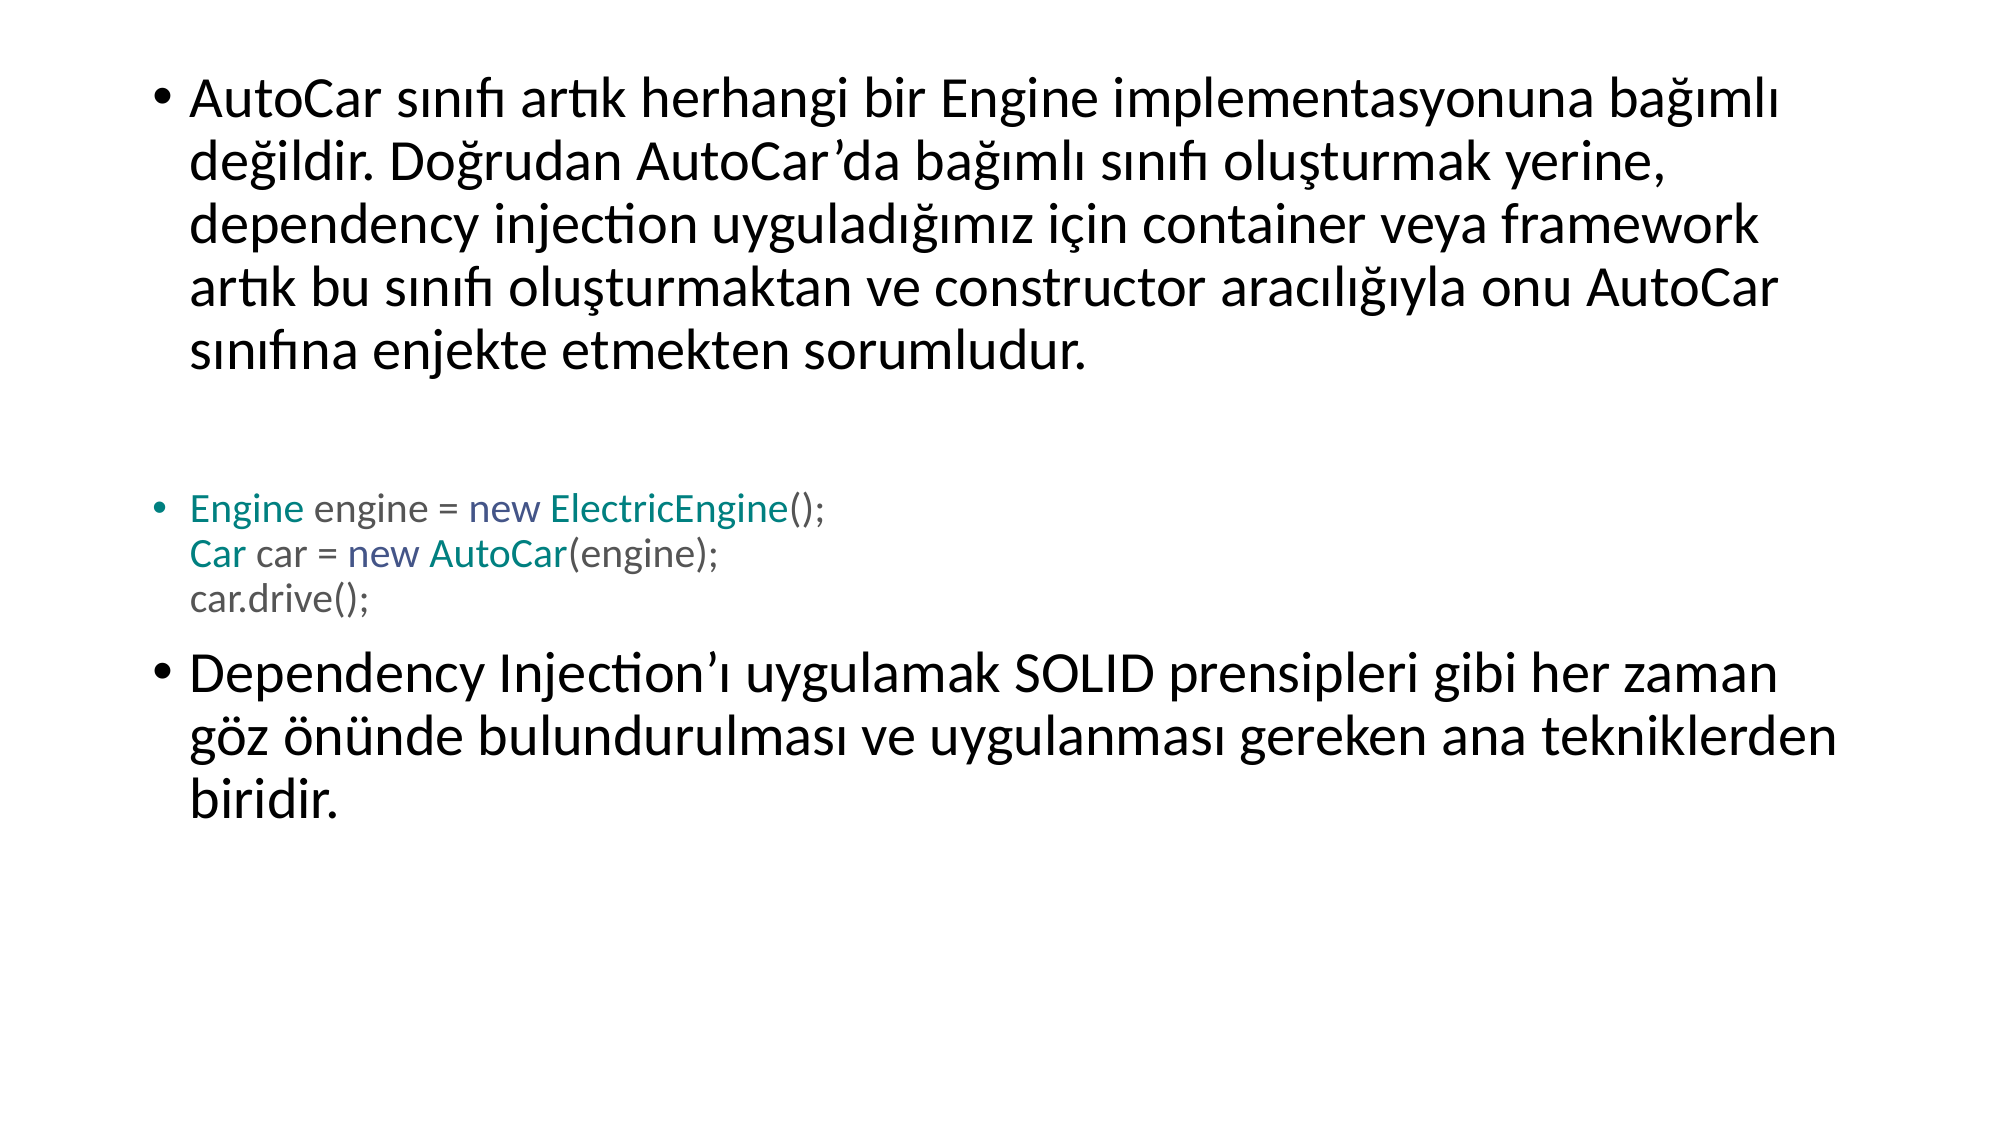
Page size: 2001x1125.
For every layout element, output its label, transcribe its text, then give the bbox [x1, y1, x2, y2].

list AutoCar sınıfı artık herhangi bir Engine implementasyonuna bağımlı değildir. Doğrudan AutoCar’da bağımlı sınıfı oluşturmak yerine, dependency injection uyguladığımız için container veya framework artık bu sınıfı oluşturmaktan ve constructor aracılığıyla onu AutoCar sınıfına enjekte etmekten sorumludur. Engine engine = new ElectricEngine(); Car car = new AutoCar(engine); car.drive(); Dependency Injection’ı uygulamak SOLID prensipleri gibi her zaman göz önünde bulundurulması ve uygulanması gereken ana tekniklerden biridir. [137, 59, 1863, 1014]
